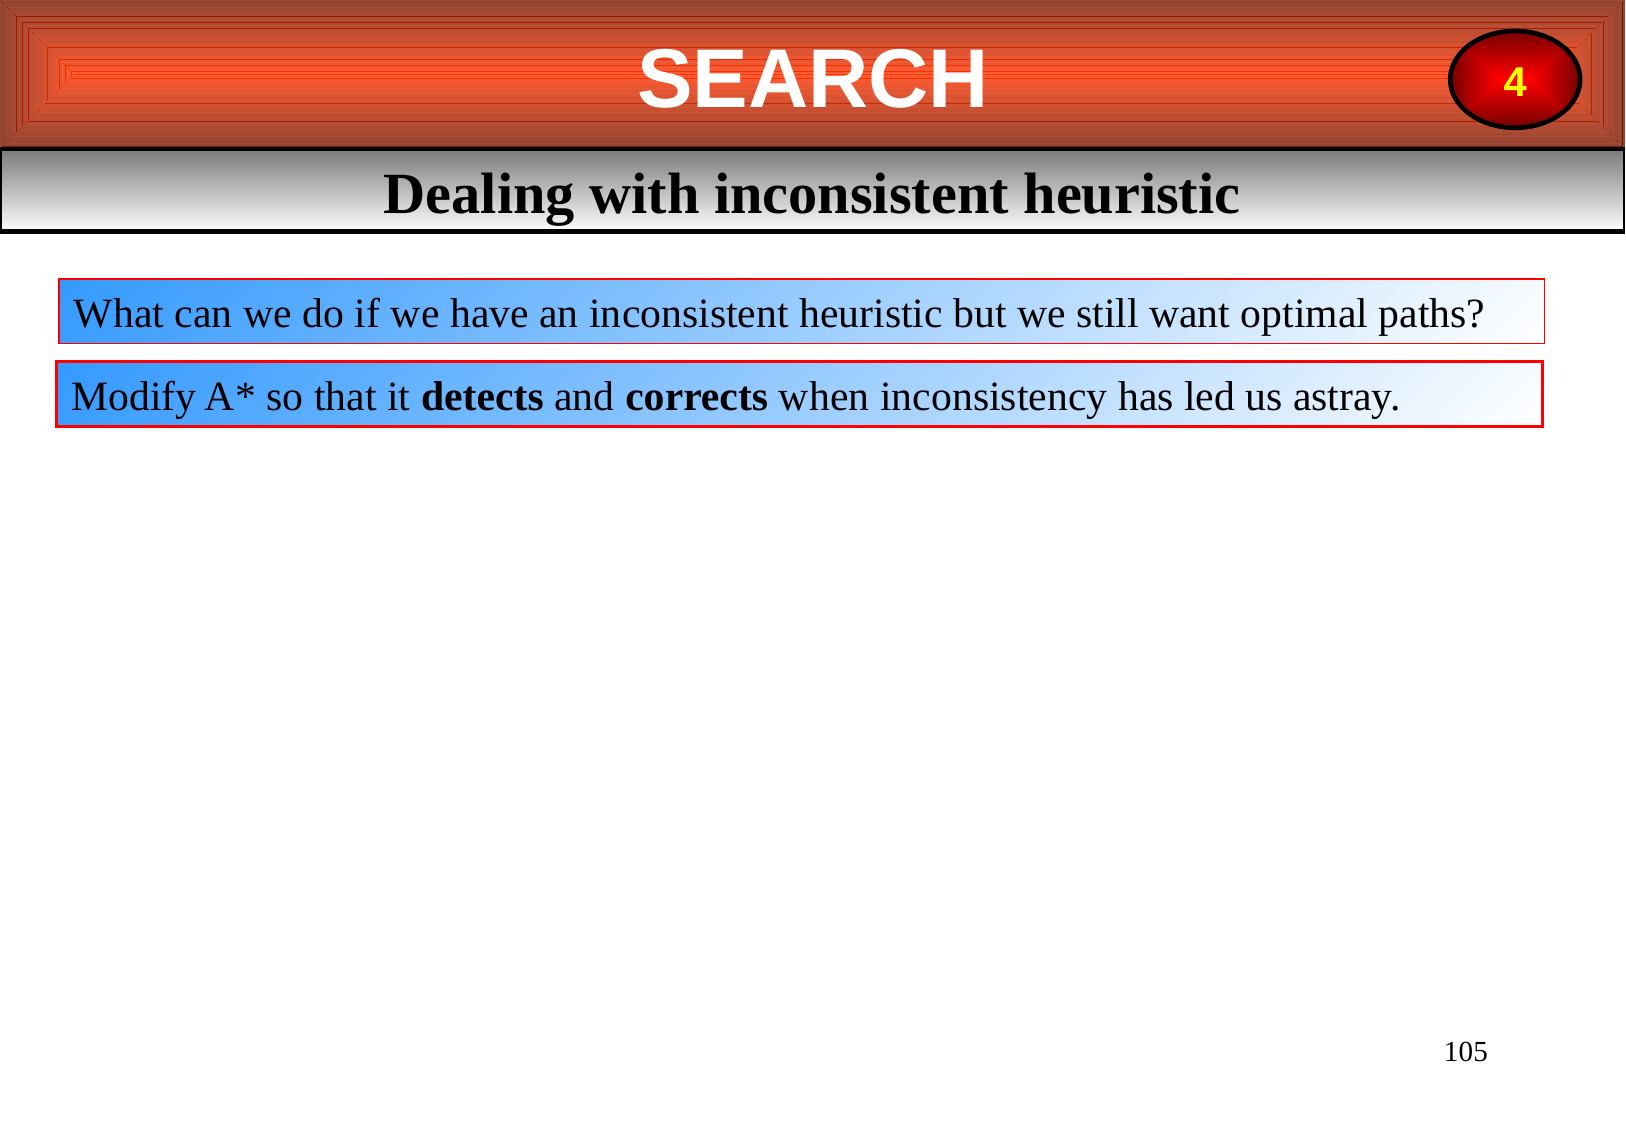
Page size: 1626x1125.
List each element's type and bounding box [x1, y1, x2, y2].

text_box [59, 278, 1545, 344]
text_box [0, 0, 1625, 232]
slide_number [1164, 1024, 1504, 1101]
text_box [56, 361, 1543, 427]
